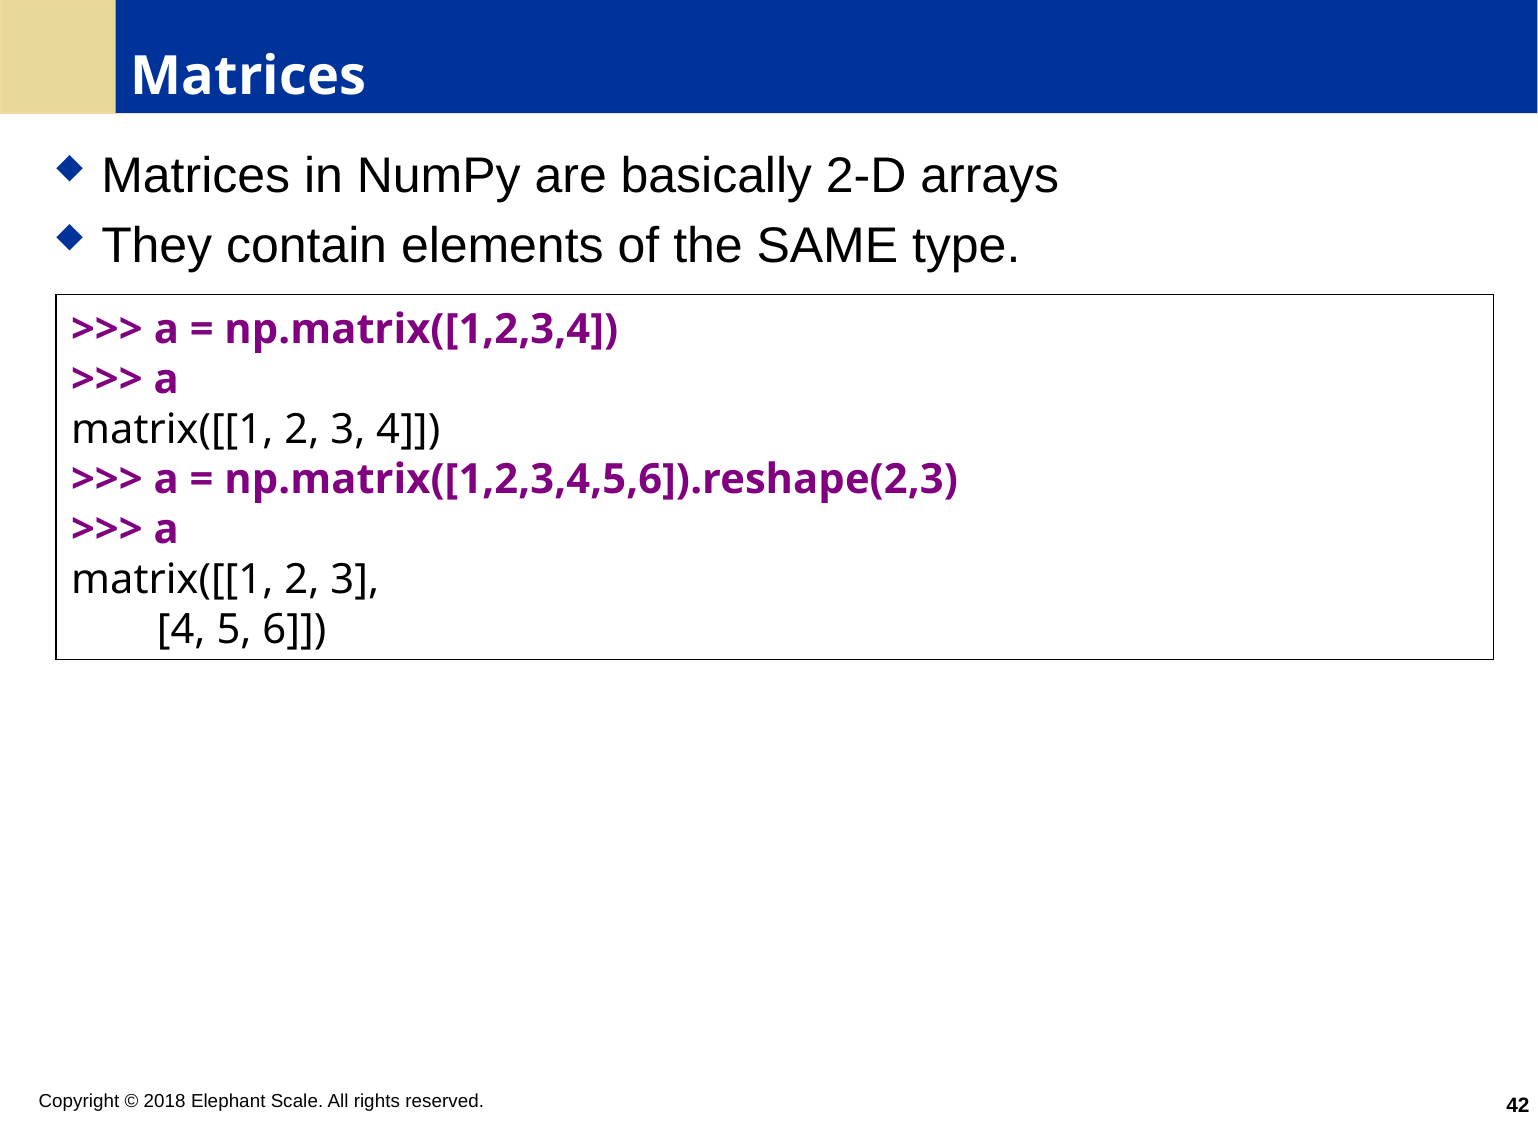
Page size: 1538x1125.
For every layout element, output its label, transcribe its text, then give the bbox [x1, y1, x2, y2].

text_box >>> a = np.matrix([1,2,3,4]) >>> a matrix([[1, 2, 3, 4]]) >>> a = np.matrix([1,2,3,4,5,6]).reshape(2,3) >>> a matrix([[1, 2, 3], [4, 5, 6]]) [56, 294, 1494, 660]
slide_number 42 [1439, 1079, 1530, 1117]
list Matrices in NumPy are basically 2-D arrays They contain elements of the SAME type. [38, 134, 1500, 1061]
title Matrices [115, 0, 1538, 114]
picture [0, 0, 115, 114]
footer Copyright © 2018 Elephant Scale. All rights reserved. [38, 1088, 932, 1112]
